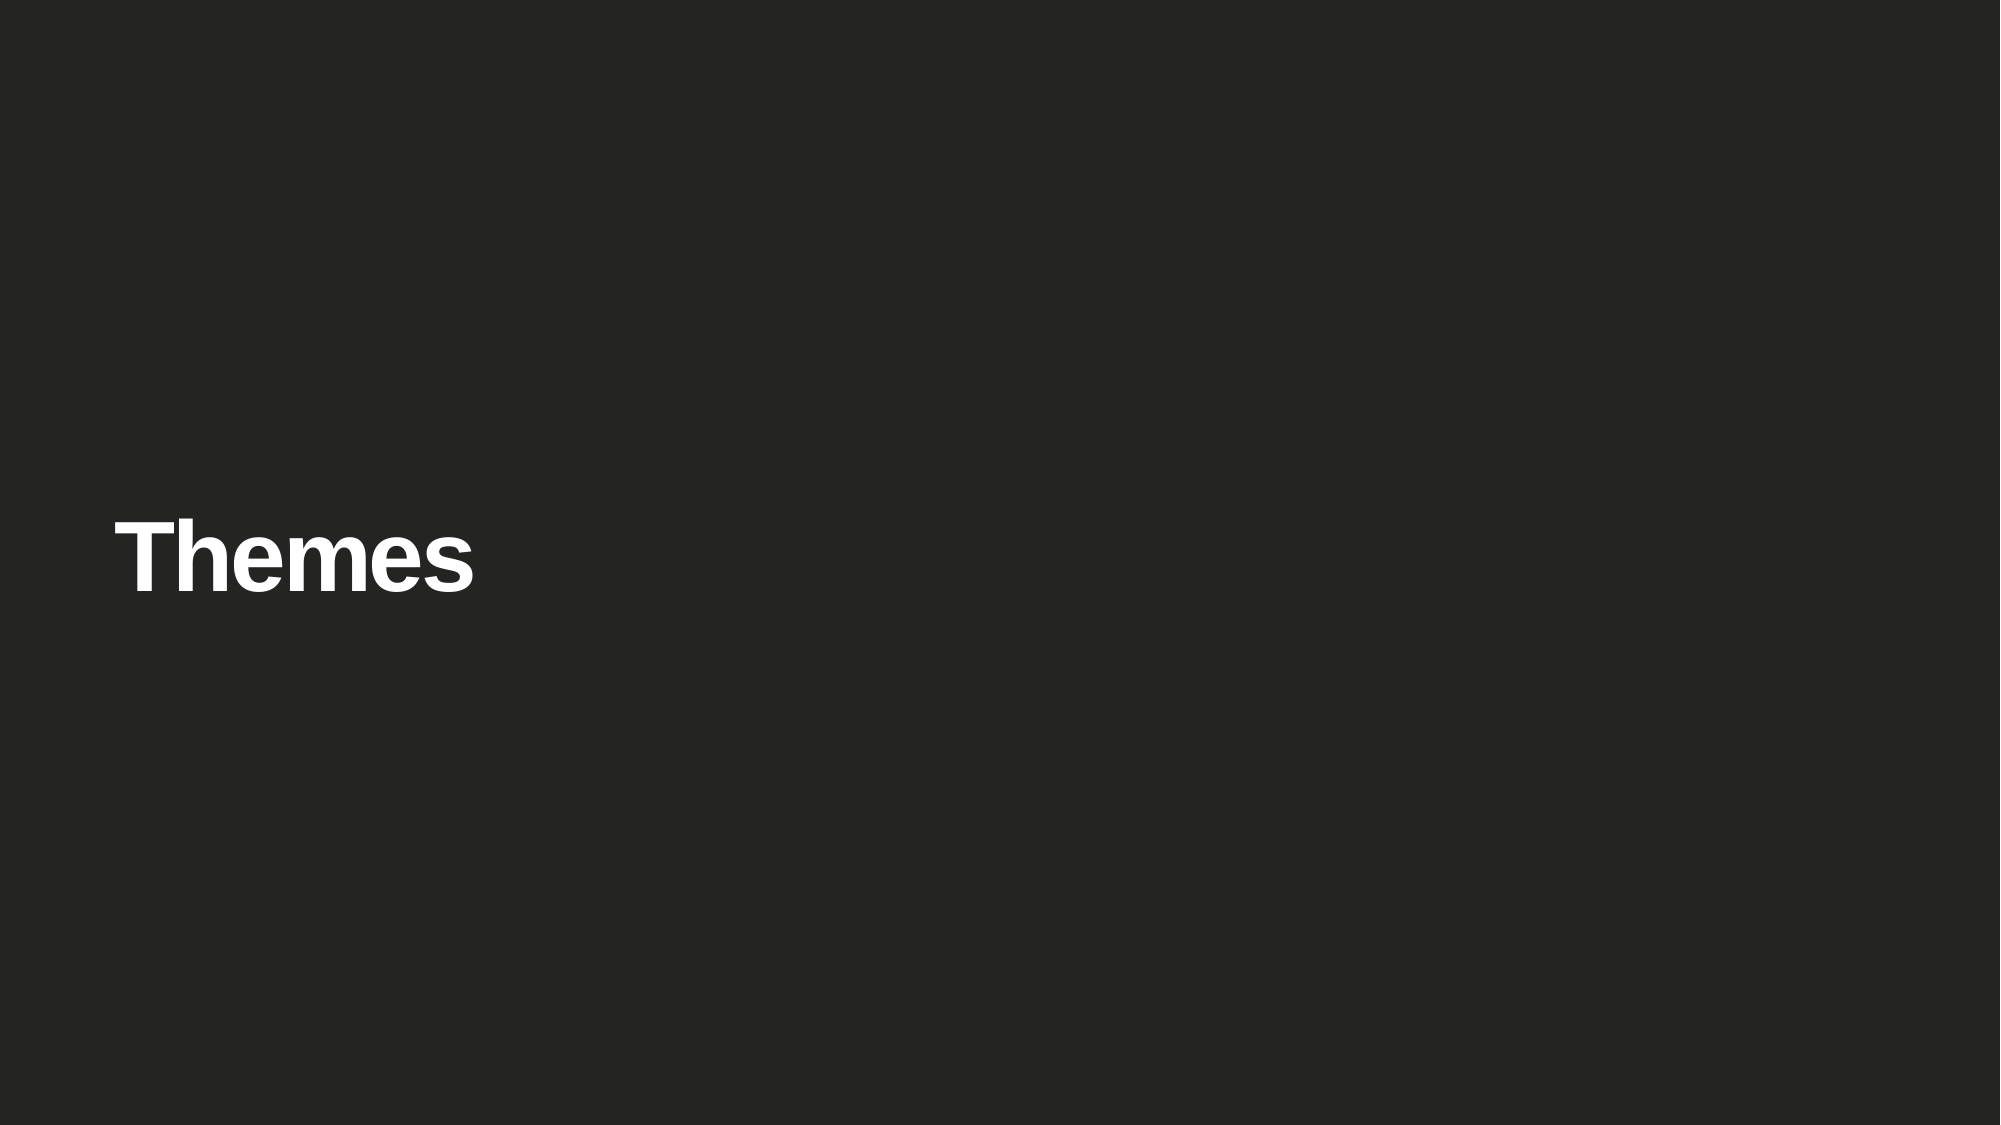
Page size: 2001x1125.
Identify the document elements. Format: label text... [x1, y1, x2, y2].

title Themes [99, 45, 1900, 1059]
